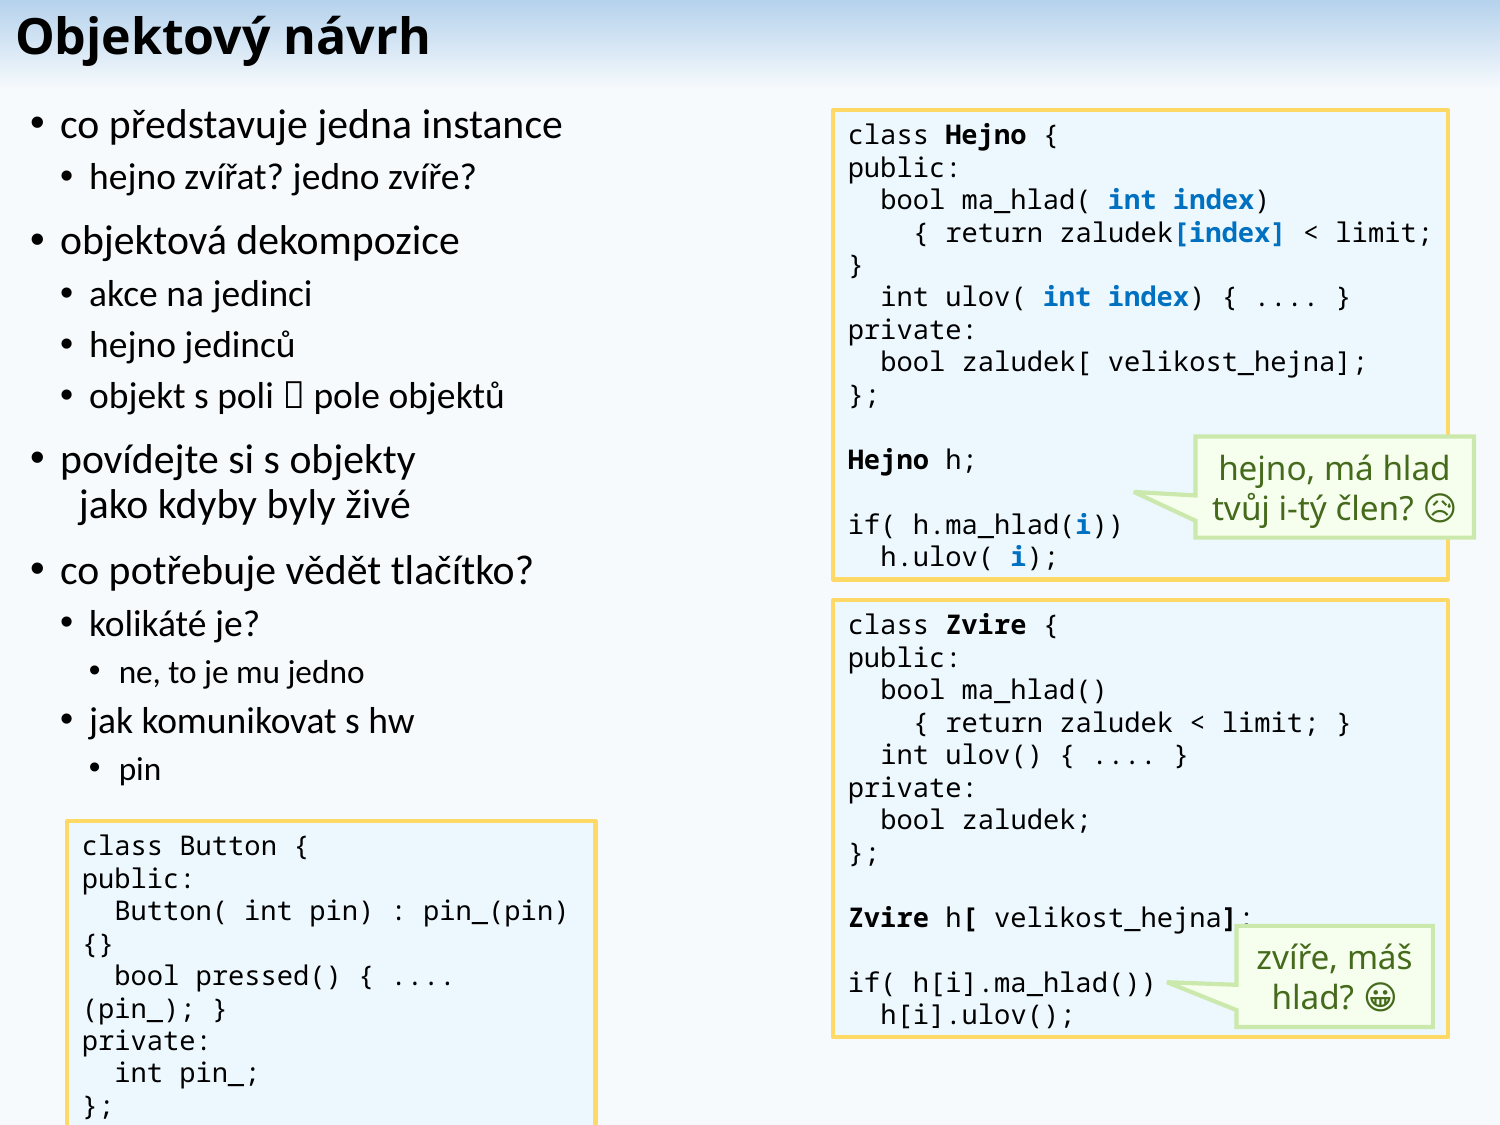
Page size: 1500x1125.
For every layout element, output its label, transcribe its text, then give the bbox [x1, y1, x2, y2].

text_box hejno, má hlad tvůj i-tý člen? 😥 [1133, 435, 1475, 539]
title Objektový návrh [0, 0, 1500, 77]
list co představuje jedna instance hejno zvířat? jedno zvíře? objektová dekompozice akce na jedinci hejno jedinců objekt s poli  pole objektů povídejte si s objekty jako kdyby byly živé co potřebuje vědět tlačítko? kolikáté je? ne, to je mu jedno jak komunikovat s hw pin [15, 94, 763, 1113]
text_box class Hejno { public: bool ma_hlad( int index) { return zaludek[index] < limit; } int ulov( int index) { .... } private: bool zaludek[ velikost_hejna]; }; Hejno h; if( h.ma_hlad(i)) h.ulov( i); [833, 110, 1448, 580]
text_box class Zvire { public: bool ma_hlad() { return zaludek < limit; } int ulov() { .... } private: bool zaludek; }; Zvire h[ velikost_hejna]; if( h[i].ma_hlad()) h[i].ulov(); [833, 600, 1448, 1038]
text_box class Button { public: Button( int pin) : pin_(pin) {} bool pressed() { .... (pin_); } private: int pin_; }; [67, 821, 596, 1125]
text_box zvíře, máš hlad? 😀 [1166, 924, 1434, 1029]
